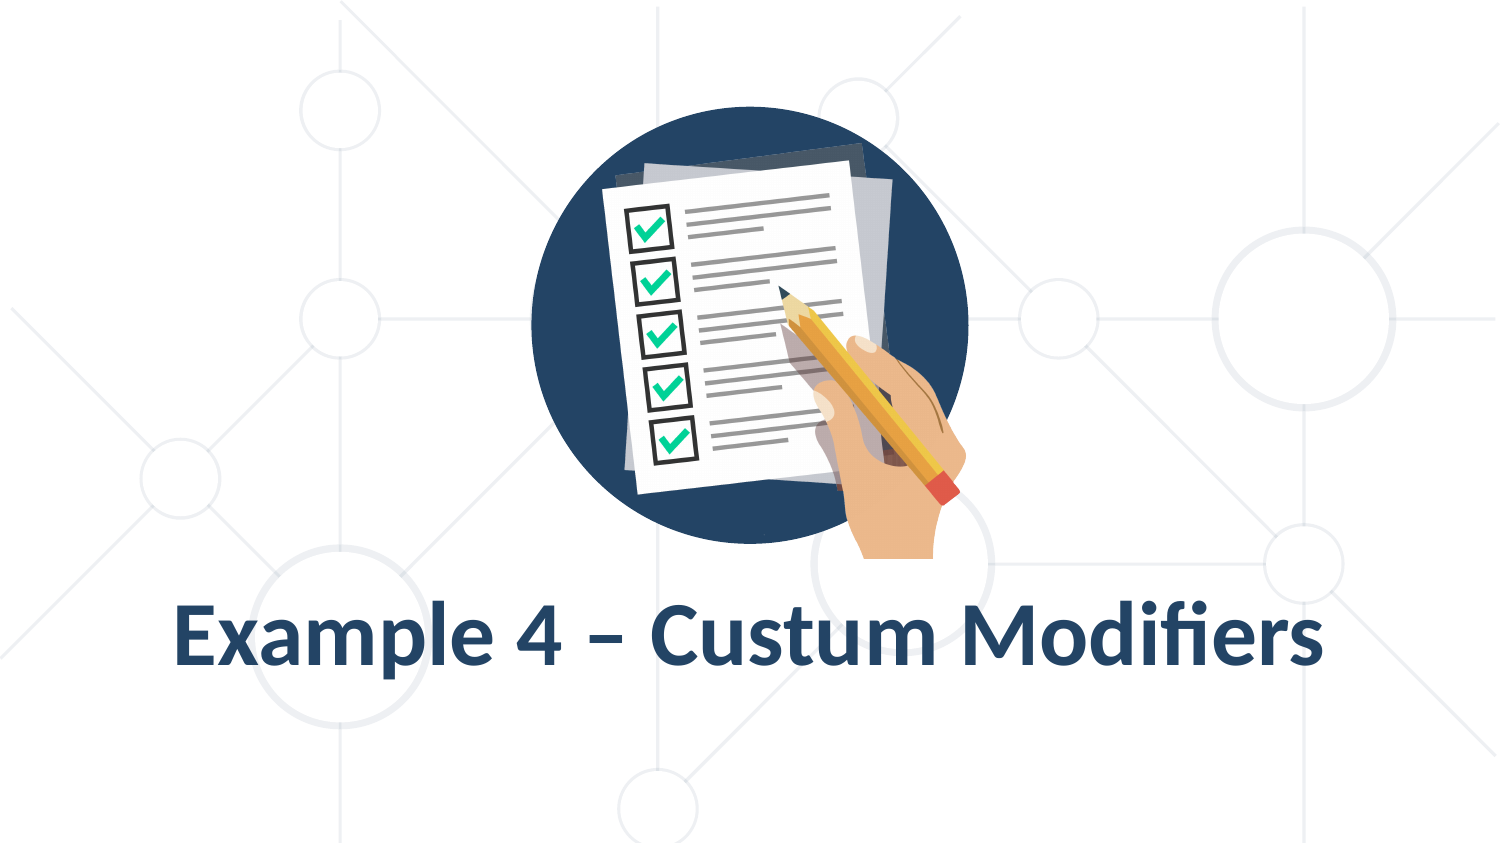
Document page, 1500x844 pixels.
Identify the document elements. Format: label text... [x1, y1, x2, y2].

picture [540, 110, 990, 560]
list Example 4 – Custum Modifiers [75, 578, 1425, 674]
